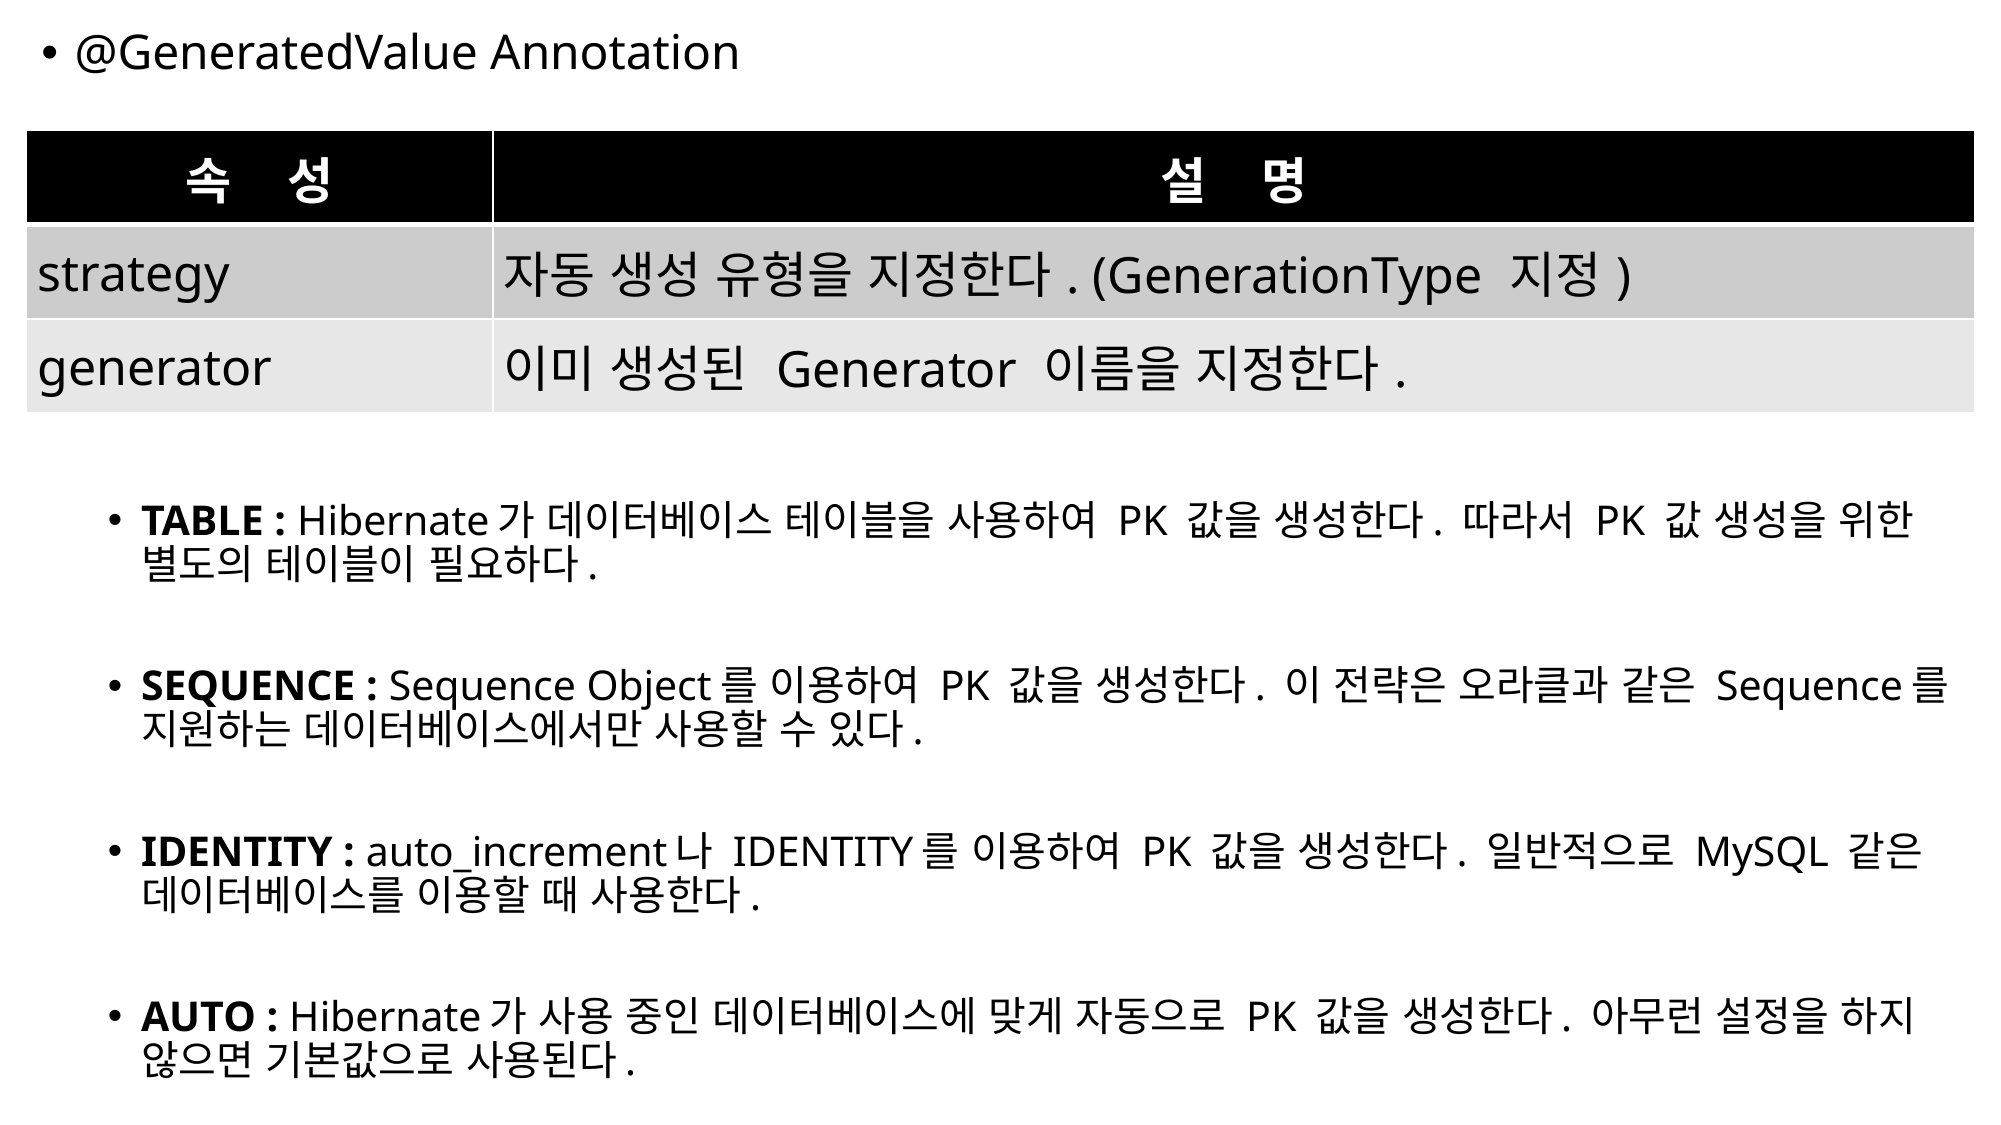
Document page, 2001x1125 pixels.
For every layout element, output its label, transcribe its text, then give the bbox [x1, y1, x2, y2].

table_cell 자동 생성 유형을 지정한다. (GenerationType 지정) [494, 227, 1974, 318]
table_cell 이미 생성된 Generator 이름을 지정한다. [494, 320, 1974, 412]
list @GeneratedValue Annotation TABLE : Hibernate가 데이터베이스 테이블을 사용하여 PK 값을 생성한다. 따라서 PK 값 생성을 위한 별도의 테이블이 필요하다. SEQUENCE : Sequence Object를 이용하여 PK 값을 생성한다. 이 전략은 오라클과 같은 Sequence를 지원하는 데이터베이스에서만 사용할 수 있다. IDENTITY : auto_increment나 IDENTITY를 이용하여 PK 값을 생성한다. 일반적으로 MySQL 같은 데이터베이스를 이용할 때 사용한다. AUTO : Hibernate가 사용 중인 데이터베이스에 맞게 자동으로 PK 값을 생성한다. 아무런 설정을 하지 않으면 기본값으로 사용된다. [26, 414, 1976, 1105]
table_cell generator [27, 320, 492, 412]
table_header 속 성 [27, 131, 492, 222]
list @GeneratedValue Annotation TABLE : Hibernate가 데이터베이스 테이블을 사용하여 PK 값을 생성한다. 따라서 PK 값 생성을 위한 별도의 테이블이 필요하다. SEQUENCE : Sequence Object를 이용하여 PK 값을 생성한다. 이 전략은 오라클과 같은 Sequence를 지원하는 데이터베이스에서만 사용할 수 있다. IDENTITY : auto_increment나 IDENTITY를 이용하여 PK 값을 생성한다. 일반적으로 MySQL 같은 데이터베이스를 이용할 때 사용한다. AUTO : Hibernate가 사용 중인 데이터베이스에 맞게 자동으로 PK 값을 생성한다. 아무런 설정을 하지 않으면 기본값으로 사용된다. [26, 21, 1976, 130]
table_header 설 명 [494, 131, 1974, 222]
table_cell strategy [27, 227, 492, 318]
